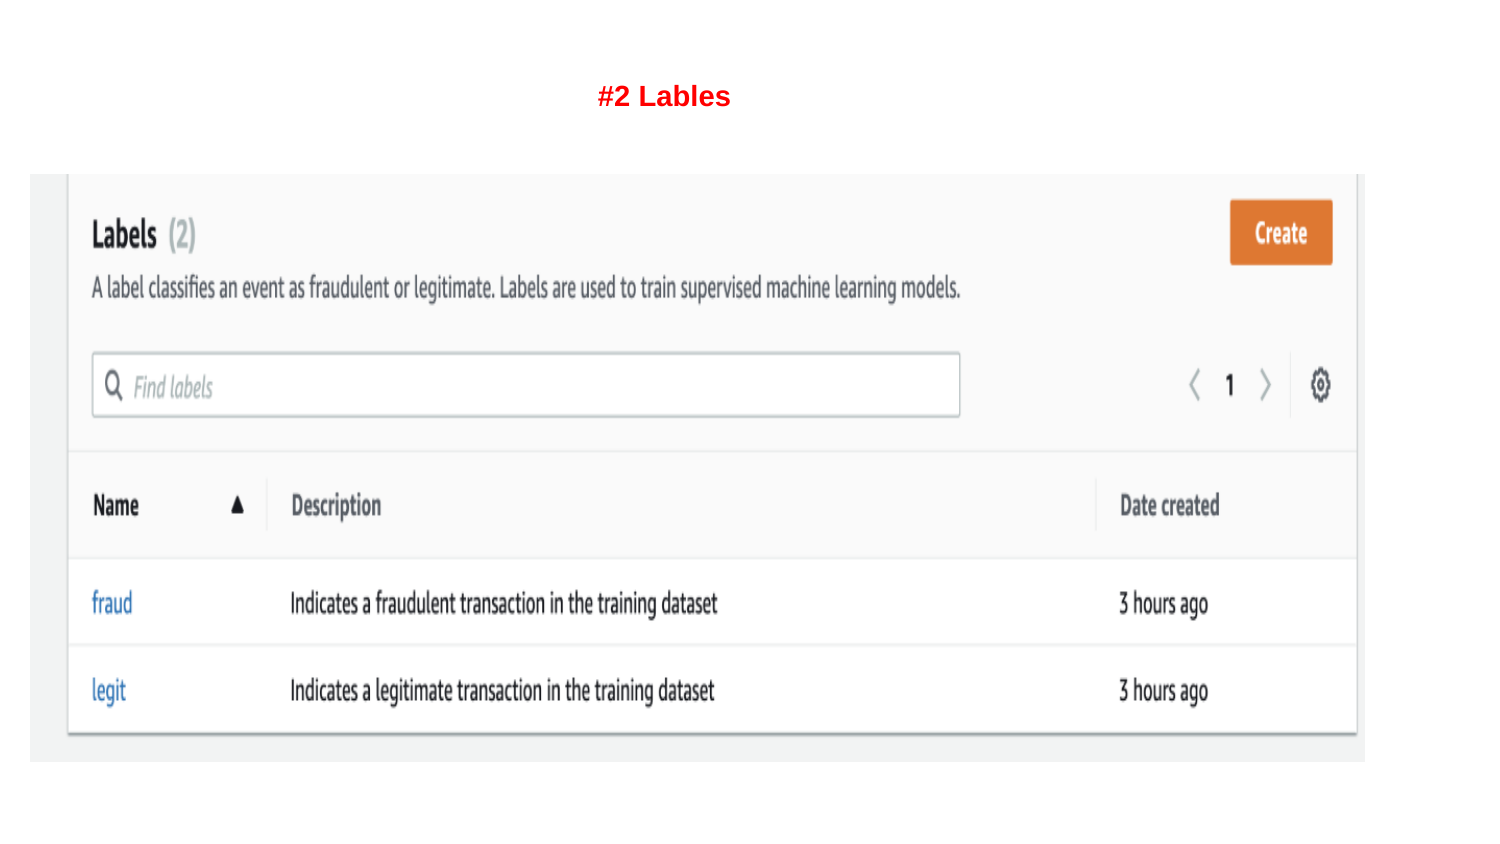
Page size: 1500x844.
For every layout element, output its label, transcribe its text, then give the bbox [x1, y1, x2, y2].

text_box #2 Lables [314, 61, 1015, 144]
picture [30, 174, 1365, 763]
